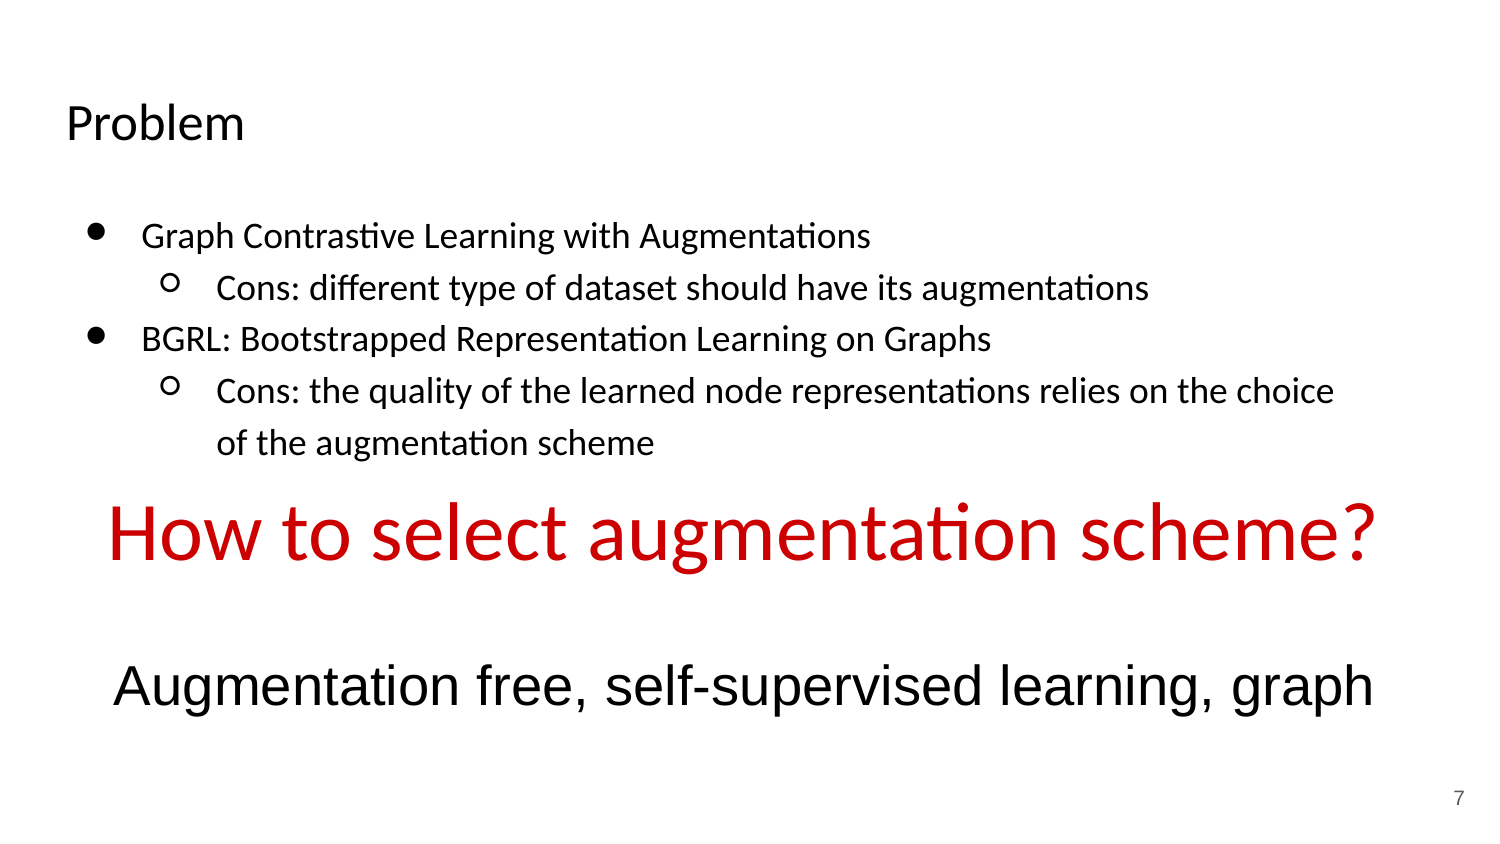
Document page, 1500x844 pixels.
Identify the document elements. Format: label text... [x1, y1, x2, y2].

text_box How to select augmentation scheme? [92, 462, 1408, 593]
title Problem [51, 72, 1449, 167]
text_box Augmentation free, self-supervised learning, graph [98, 633, 1404, 732]
list Graph Contrastive Learning with Augmentations Cons: different type of dataset should have its augmentations BGRL: Bootstrapped Representation Learning on Graphs Cons: the quality of the learned node representations relies on the choice of the augmentation scheme [51, 189, 1366, 743]
slide_number ‹#› [1389, 764, 1480, 830]
